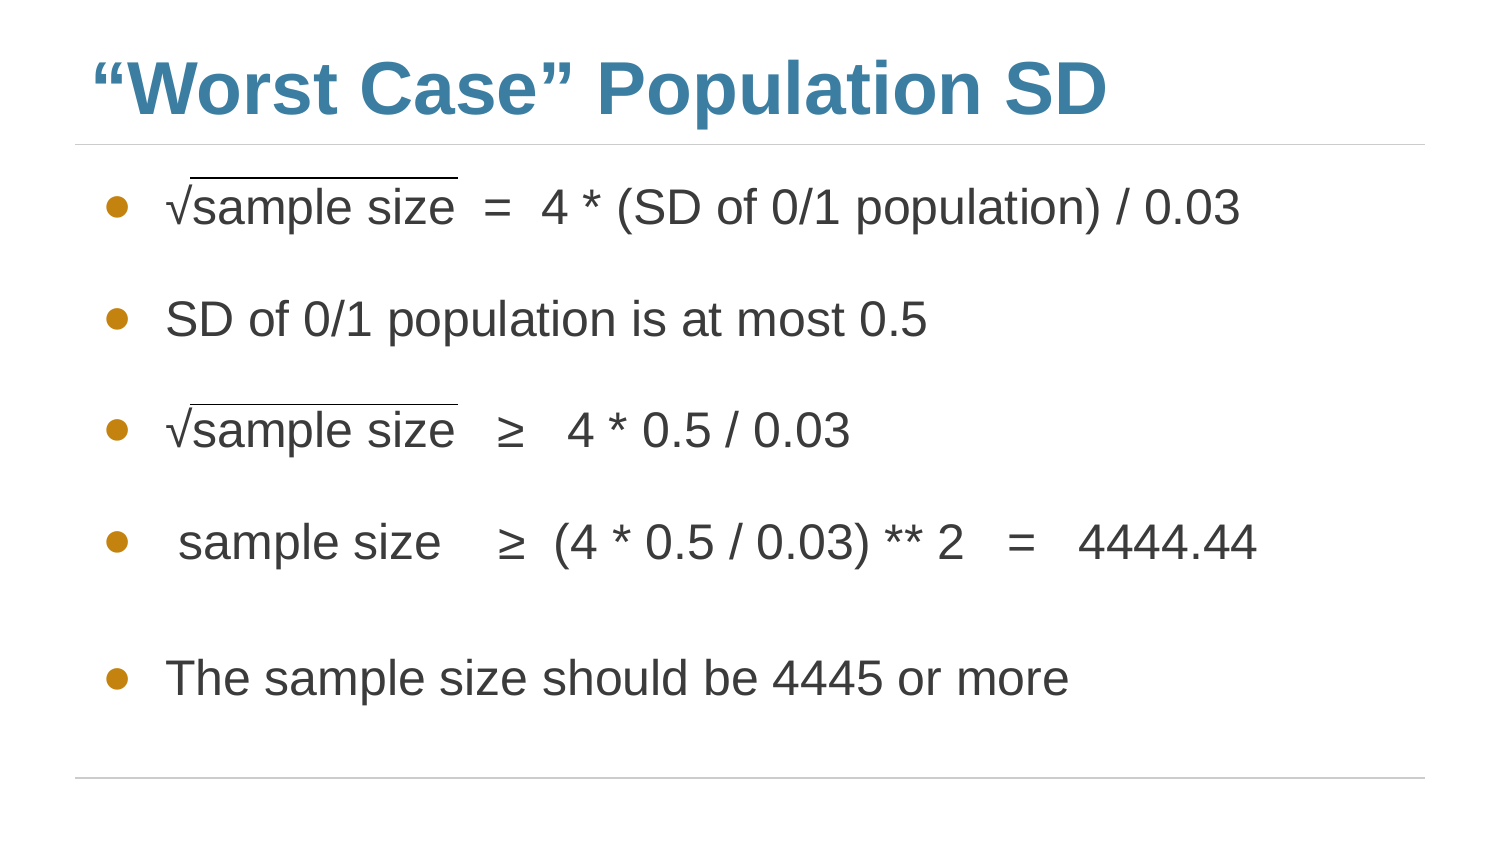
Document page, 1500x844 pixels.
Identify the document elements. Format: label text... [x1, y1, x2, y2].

title “Worst Case” Population SD [75, 33, 1175, 145]
list √sample size = 4 * (SD of 0/1 population) / 0.03 SD of 0/1 population is at most 0.5 √sample size ≥ 4 * 0.5 / 0.03 sample size ≥ (4 * 0.5 / 0.03) ** 2 = 4444.44 The sample size should be 4445 or more [75, 159, 1425, 754]
